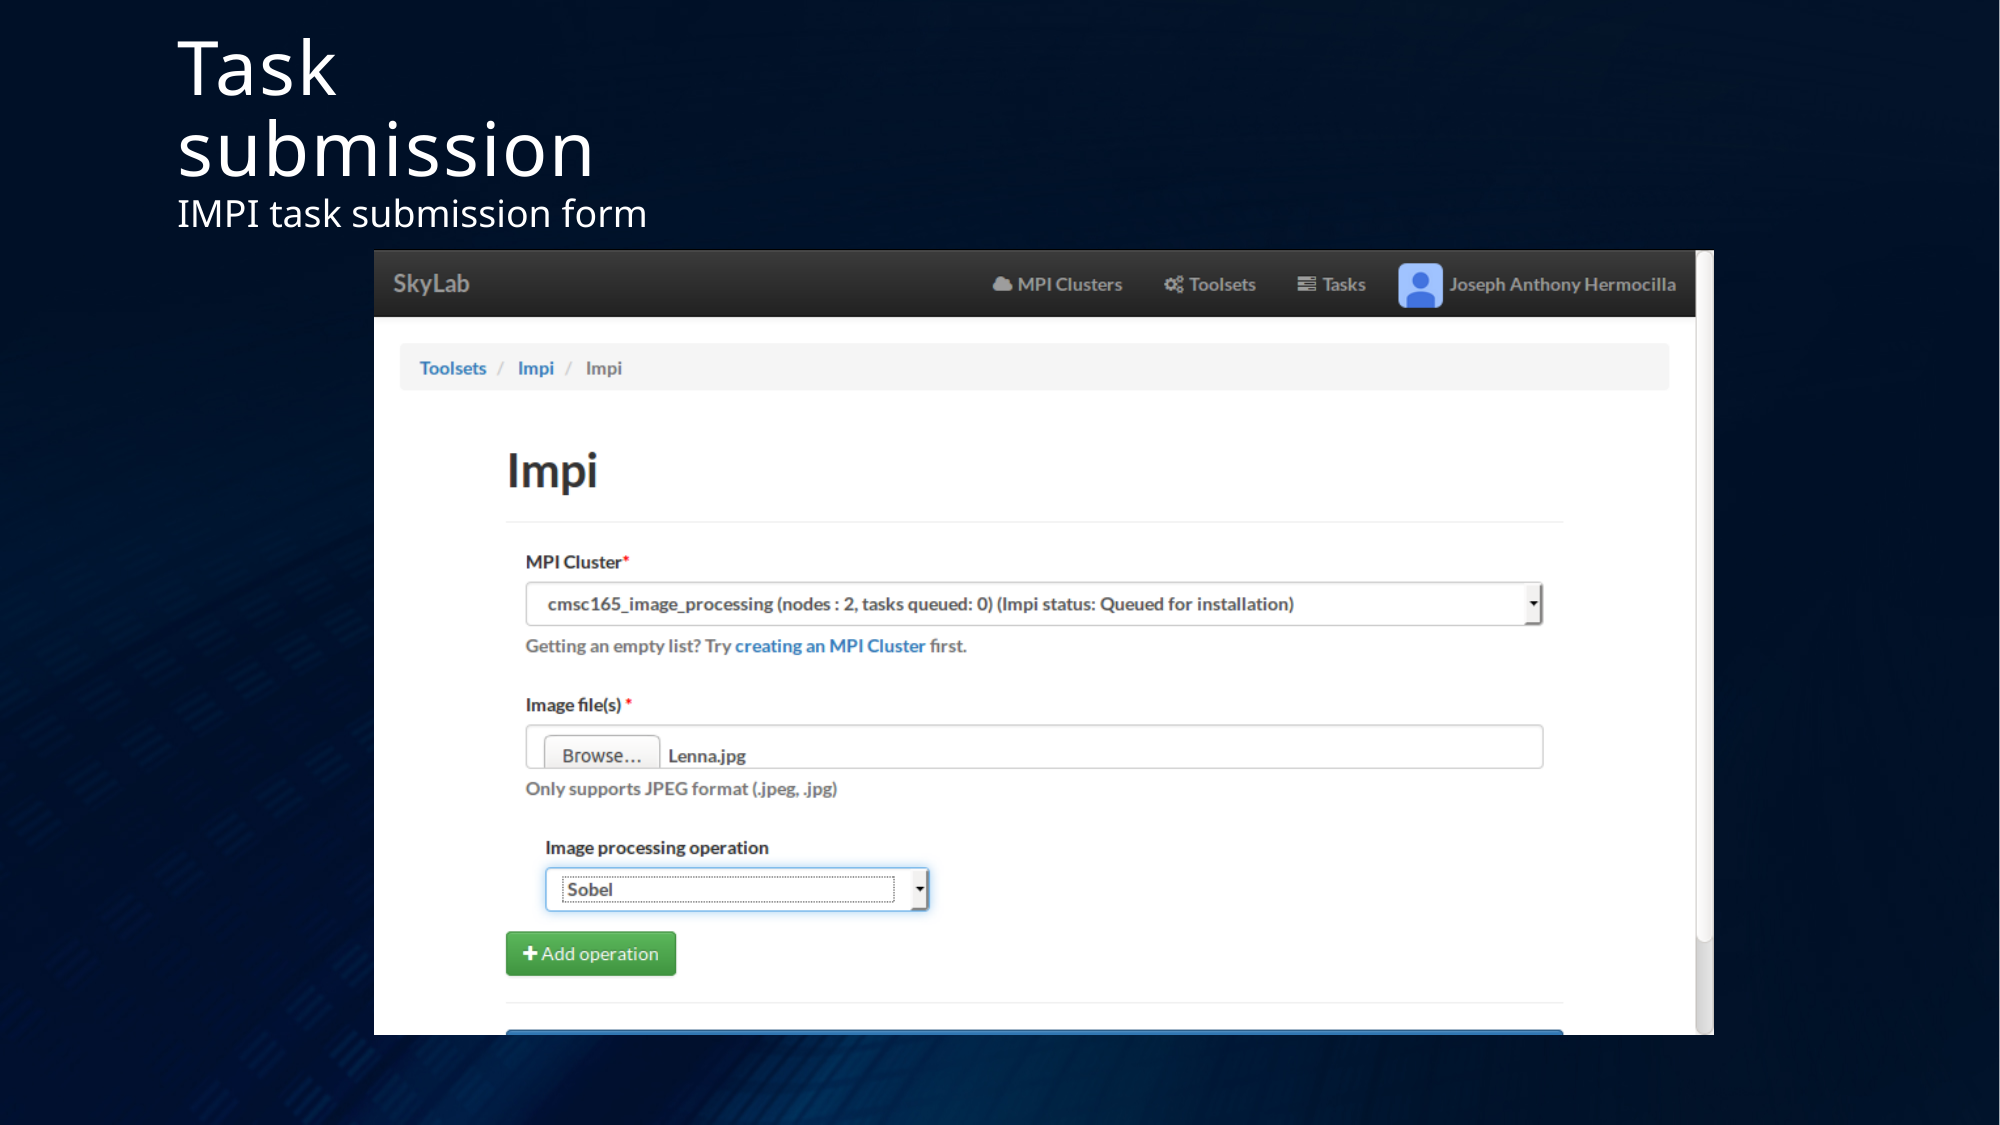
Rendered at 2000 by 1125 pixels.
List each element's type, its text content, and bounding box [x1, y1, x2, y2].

title Task submission [162, 62, 753, 200]
list IMPI task submission form [162, 187, 750, 413]
picture [0, 0, 2000, 1125]
